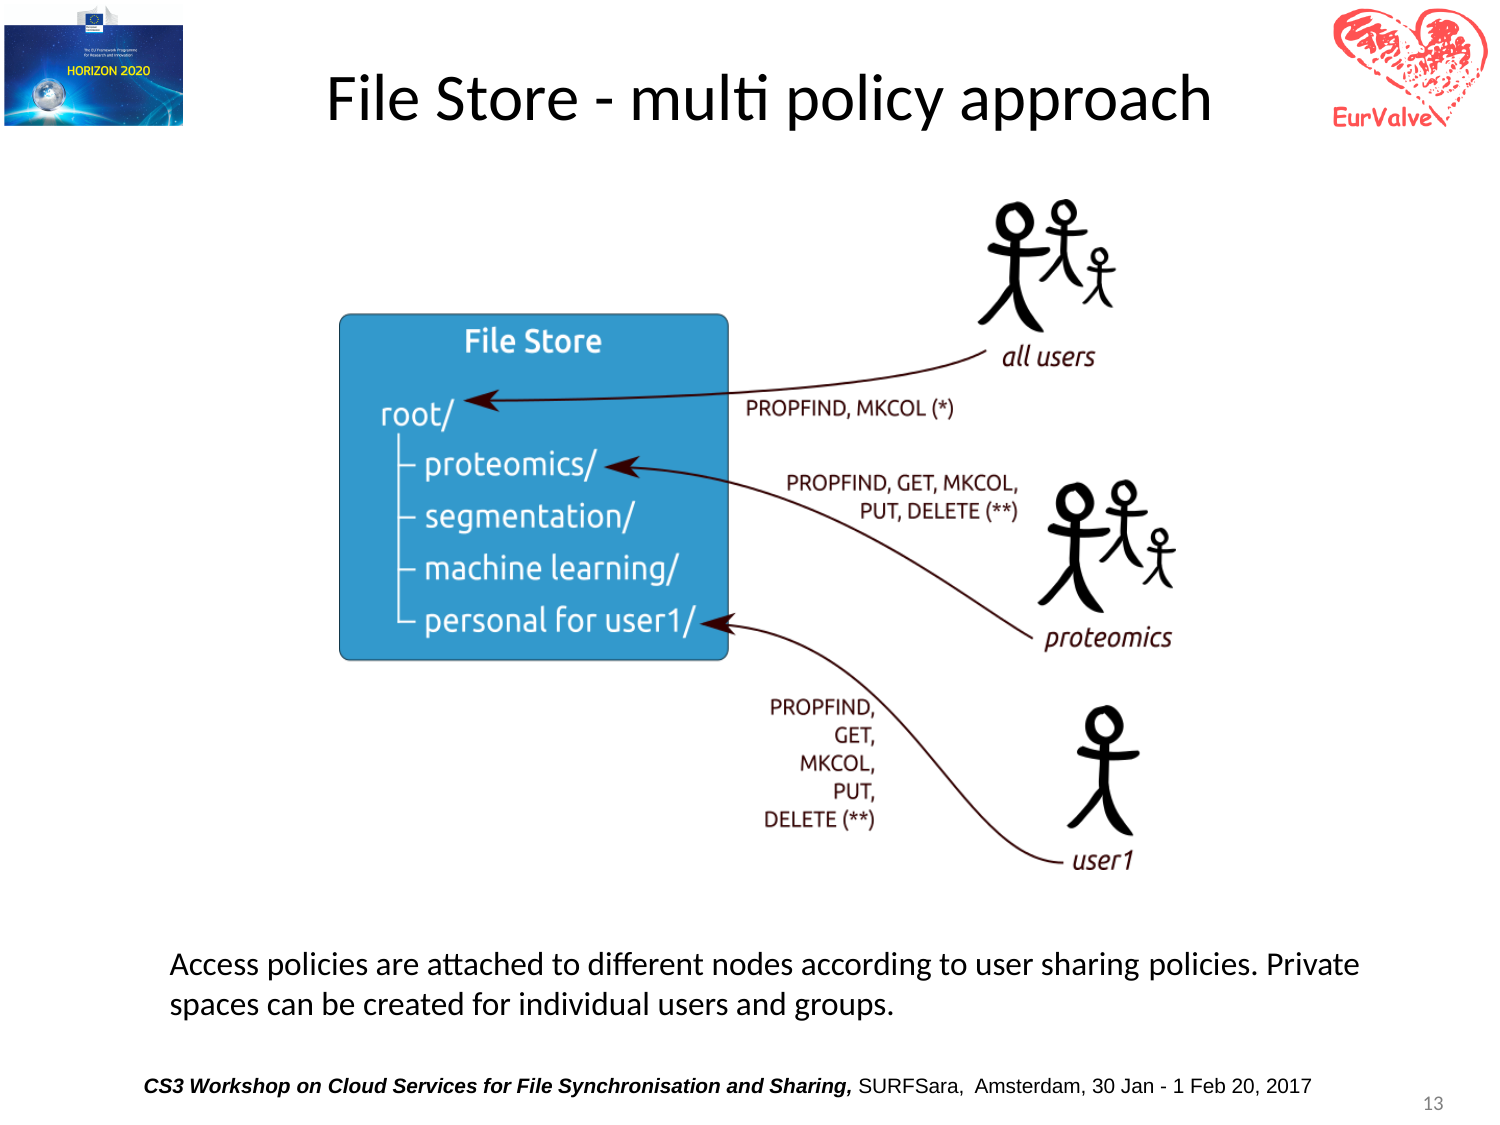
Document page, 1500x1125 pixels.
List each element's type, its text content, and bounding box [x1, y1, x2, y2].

text_box File Store - multi policy approach [236, 0, 1305, 188]
picture [339, 198, 1176, 870]
text_box Access policies are attached to different nodes according to user sharing policies. Private spaces can be created for individual users and groups. [154, 934, 1397, 1030]
picture [1329, 4, 1492, 131]
